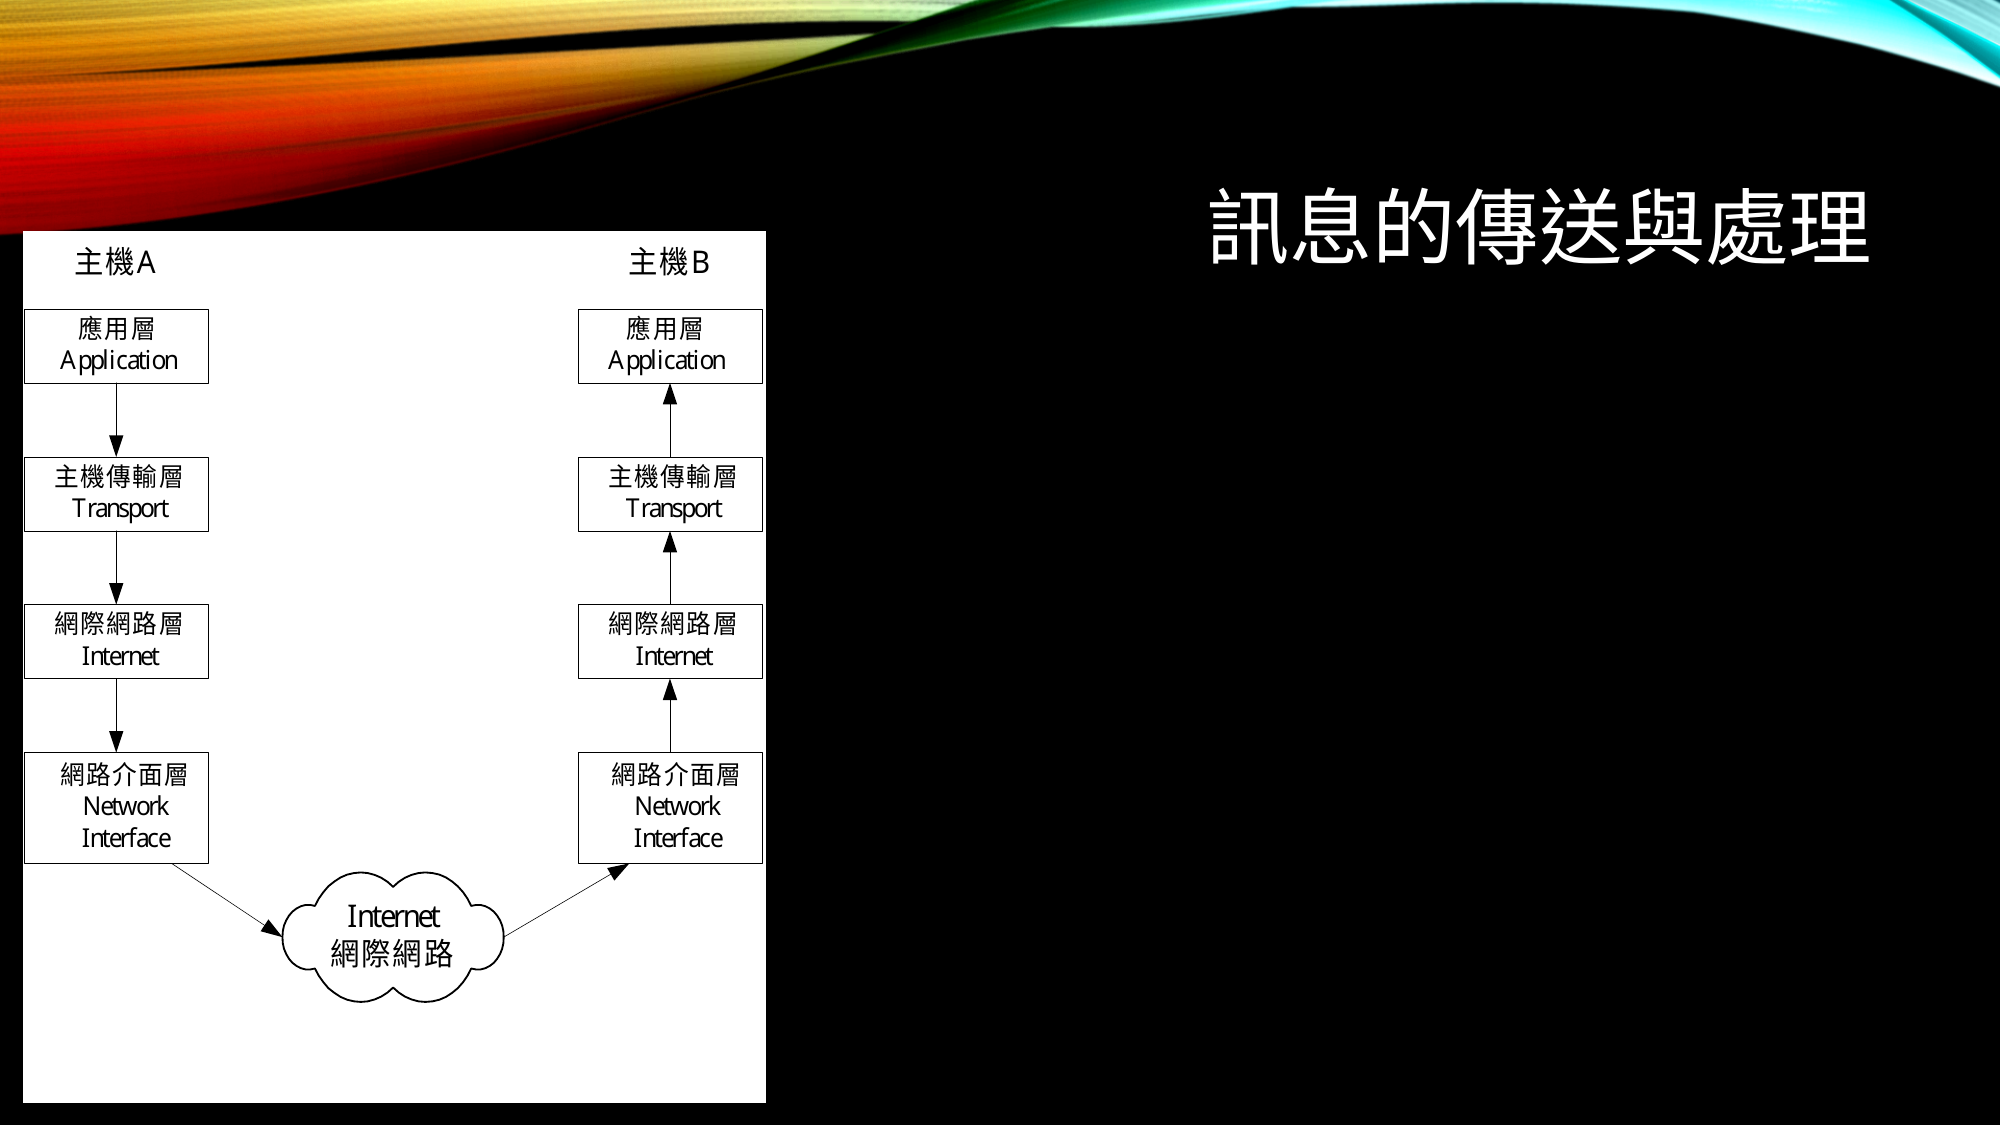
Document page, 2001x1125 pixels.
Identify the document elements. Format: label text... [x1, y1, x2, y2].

title 訊息的傳送與處理 [474, 125, 1888, 338]
picture [0, 0, 2000, 237]
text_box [22, 231, 767, 1104]
